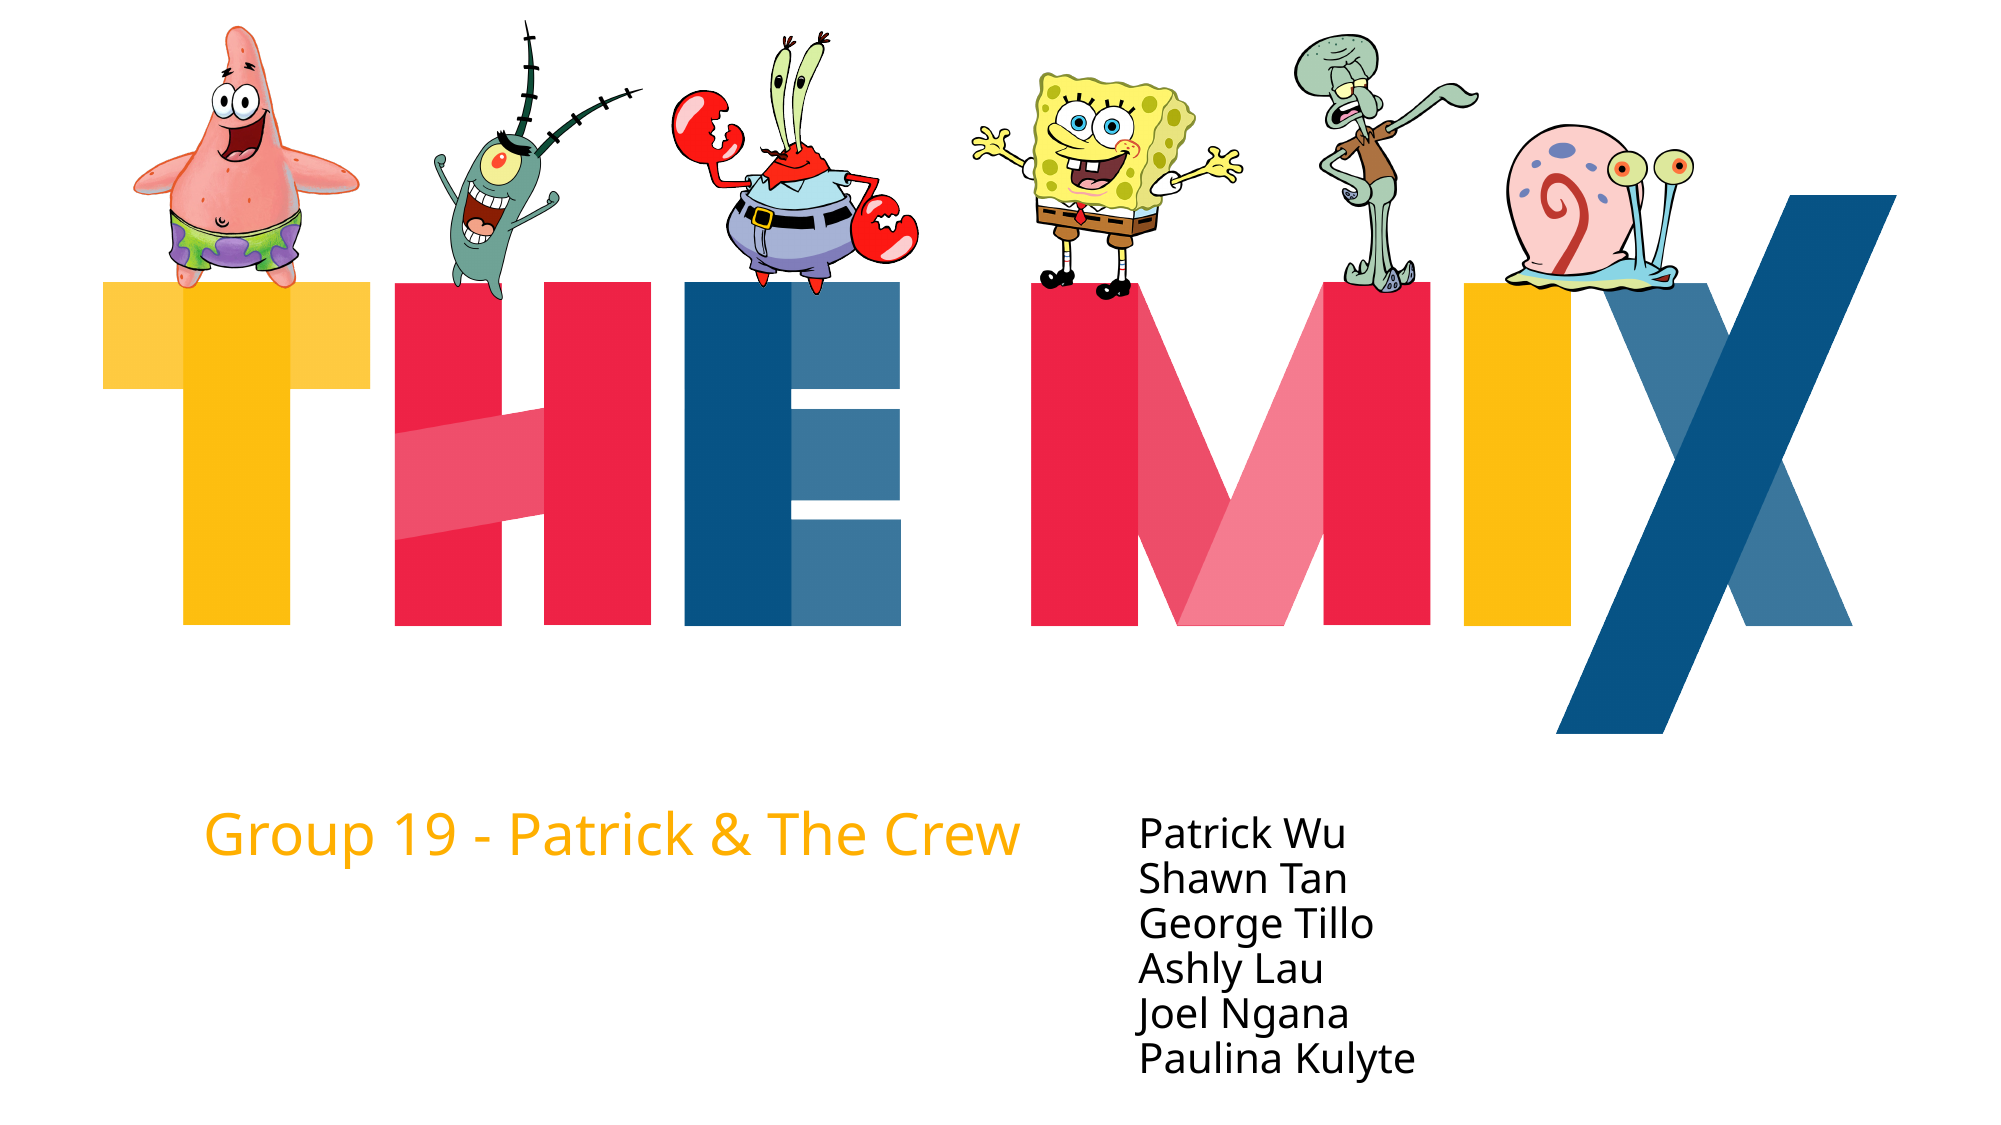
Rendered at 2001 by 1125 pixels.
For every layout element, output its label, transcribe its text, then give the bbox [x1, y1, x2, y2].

title Patrick Wu Shawn Tan George Tillo Ashly Lau Joel Ngana Paulina Kulyte [1123, 782, 1650, 1091]
subtitle Group 19 - Patrick & The Crew [177, 797, 683, 907]
text_box [683, 734, 1317, 922]
picture [103, 20, 1897, 734]
